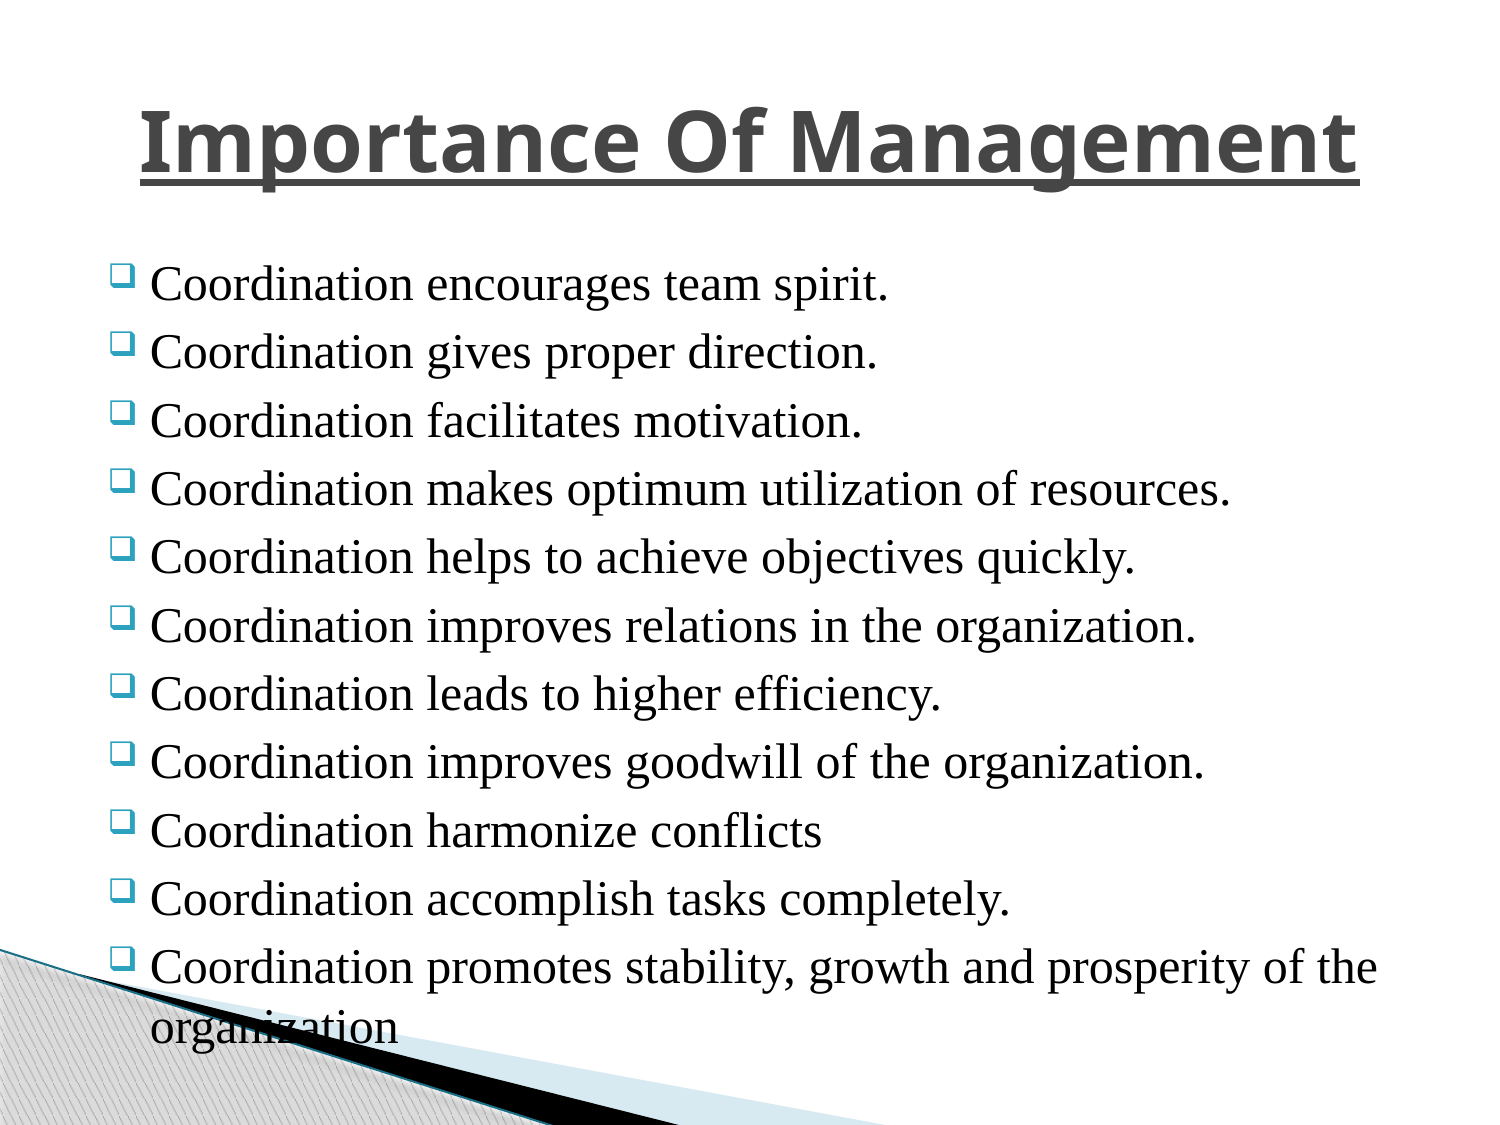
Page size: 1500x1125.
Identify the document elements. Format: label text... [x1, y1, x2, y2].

list Coordination encourages team spirit. Coordination gives proper direction. Coordination facilitates motivation. Coordination makes optimum utilization of resources. Coordination helps to achieve objectives quickly. Coordination improves relations in the organization. Coordination leads to higher efficiency. Coordination improves goodwill of the organization. Coordination harmonize conflicts Coordination accomplish tasks completely. Coordination promotes stability, growth and prosperity of the organization [75, 243, 1425, 986]
title Importance Of Management [75, 45, 1425, 233]
